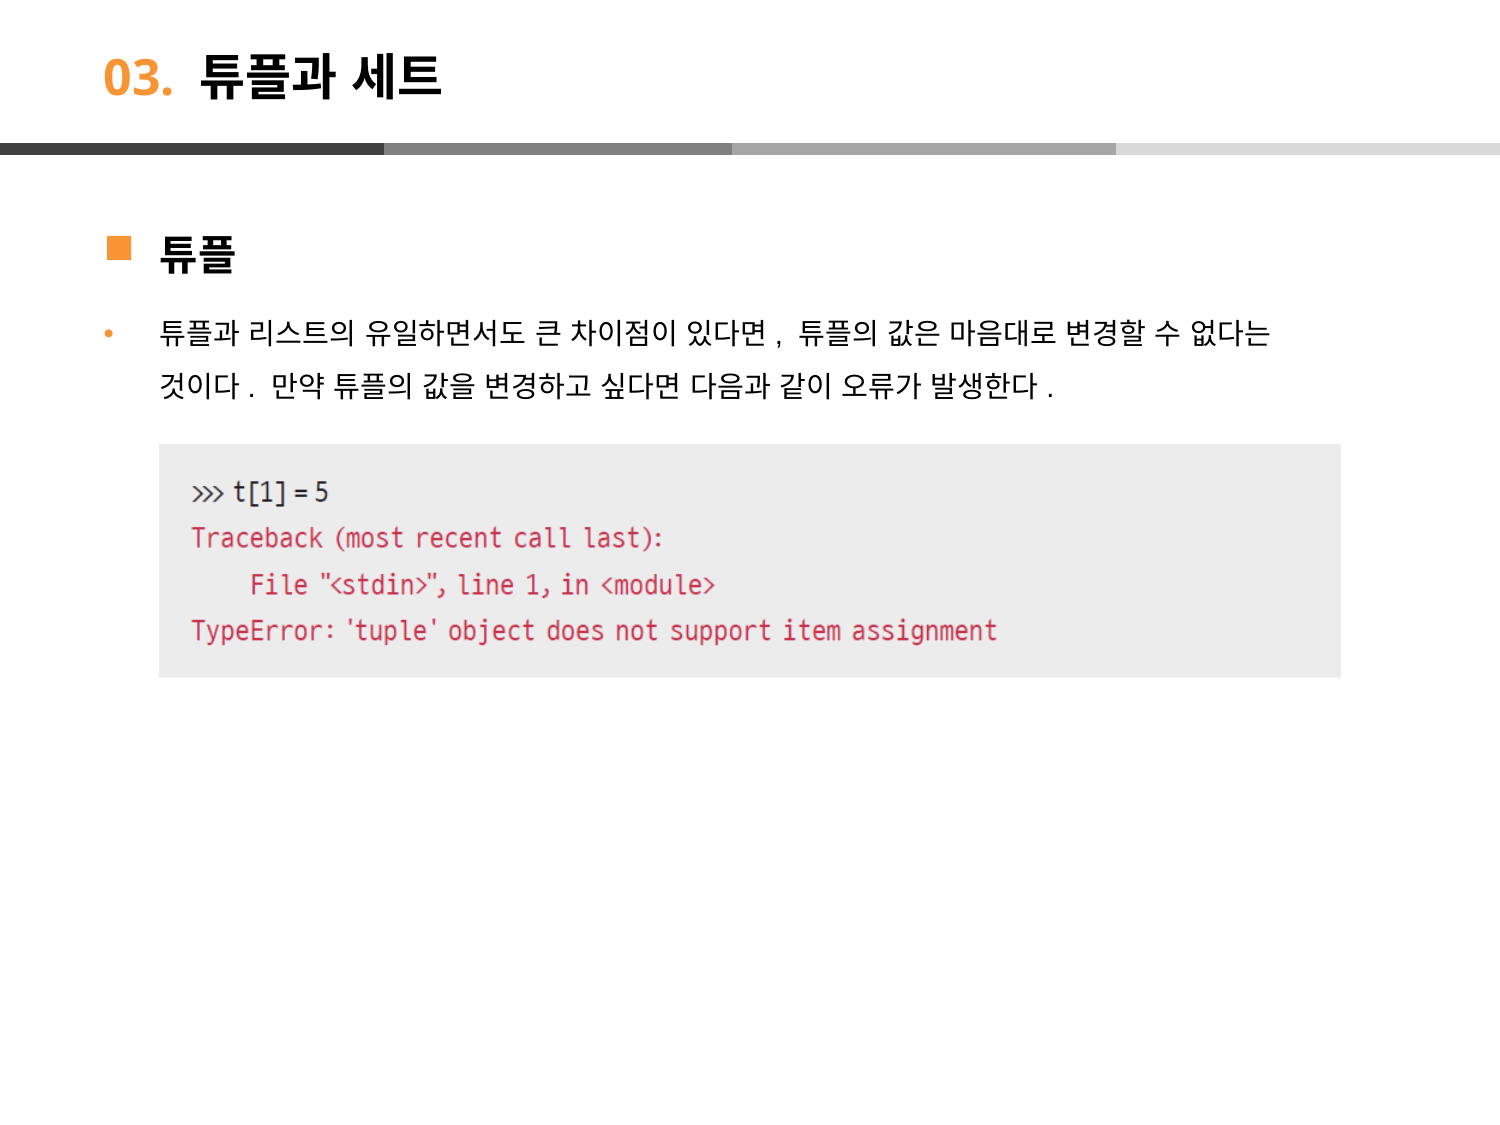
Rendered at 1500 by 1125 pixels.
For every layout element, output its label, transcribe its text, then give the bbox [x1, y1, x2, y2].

text_box 튜플과 리스트의 유일하면서도 큰 차이점이 있다면, 튜플의 값은 마음대로 변경할 수 없다는 것이다. 만약 튜플의 값을 변경하고 싶다면 다음과 같이 오류가 발생한다. [88, 290, 1365, 421]
title 03. 튜플과 세트 [88, 30, 1211, 121]
list 튜플 [88, 196, 1436, 291]
picture [159, 444, 1341, 679]
